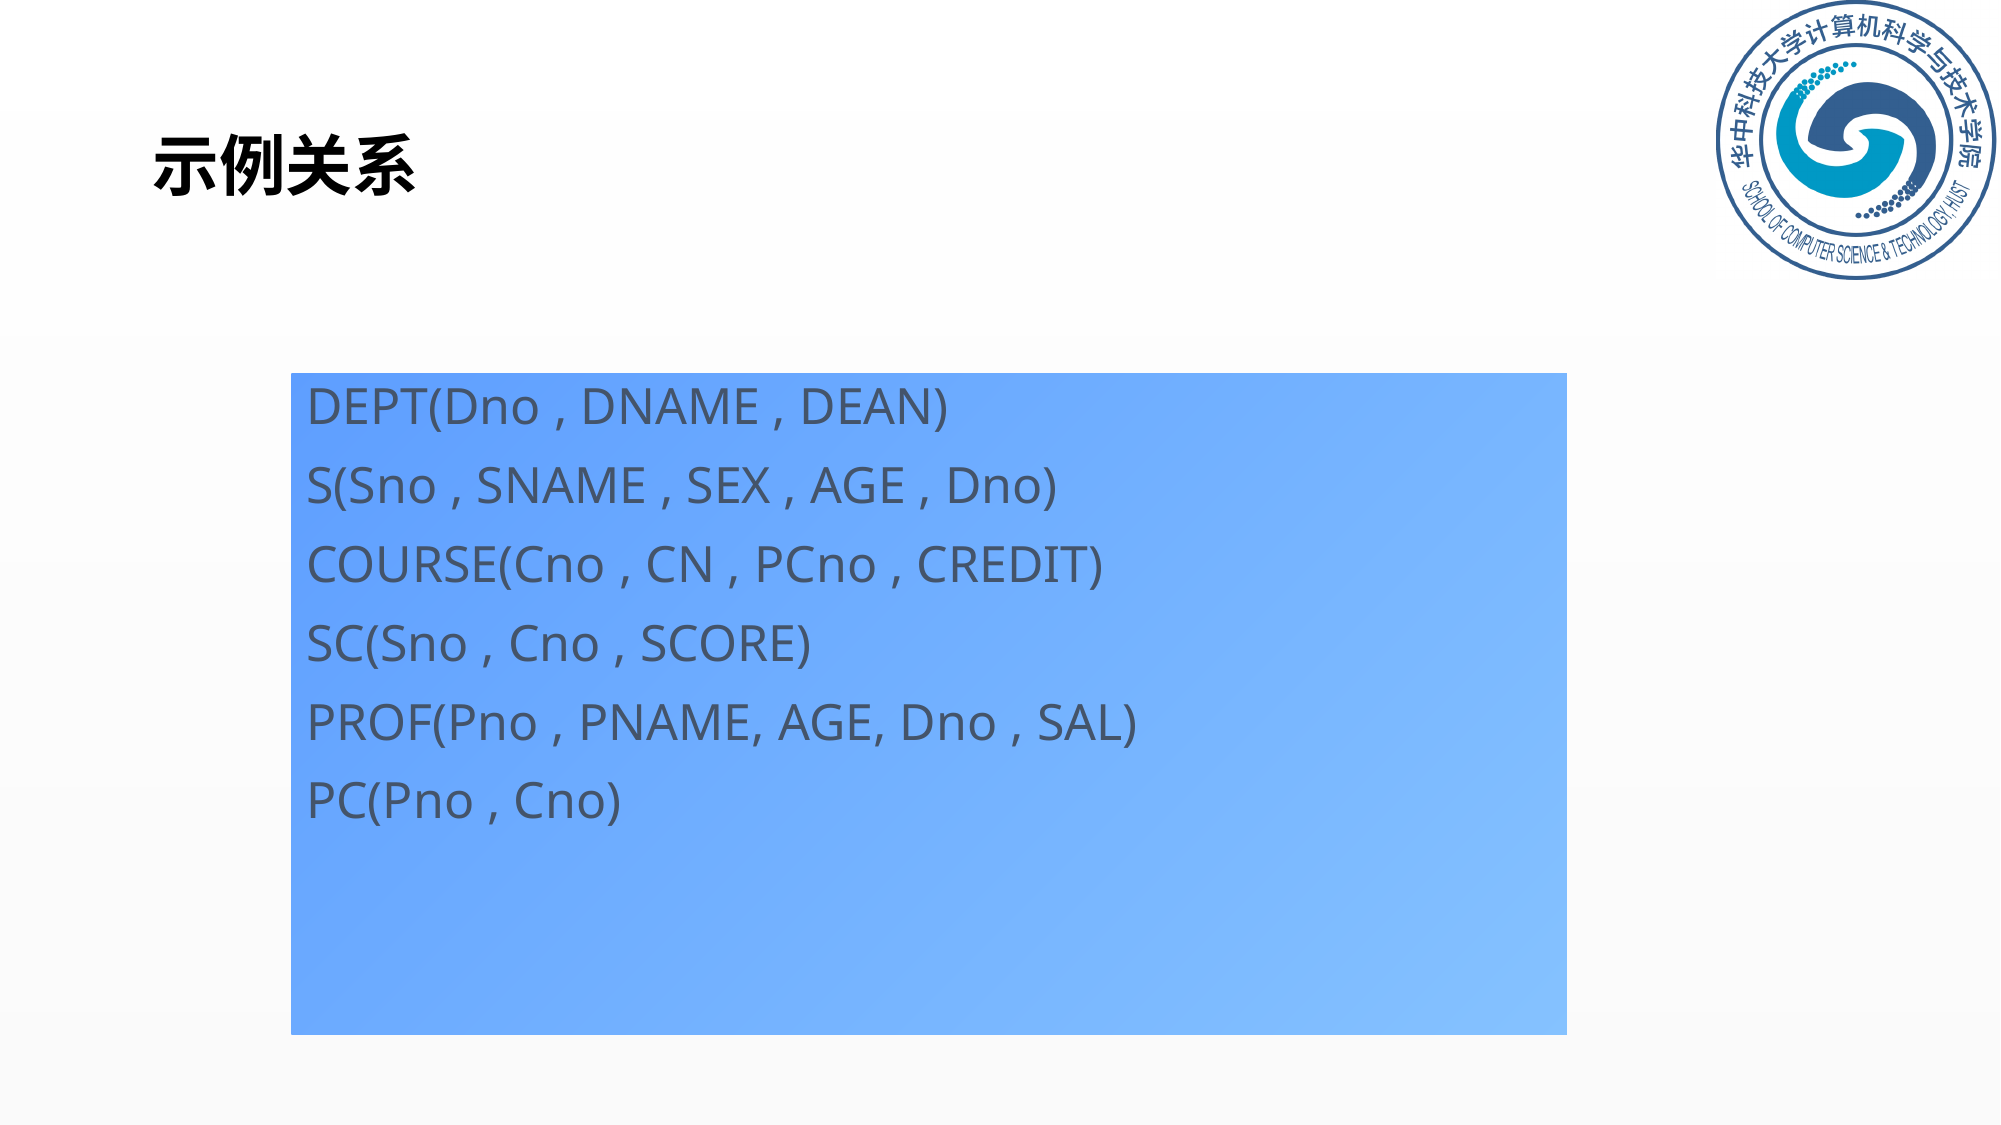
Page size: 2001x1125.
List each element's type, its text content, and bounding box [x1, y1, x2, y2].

picture [1716, 0, 1999, 280]
title 示例关系 [137, 59, 1863, 278]
picture [1863, 136, 1868, 155]
list DEPT(Dno , DNAME , DEAN) S(Sno , SNAME , SEX , AGE , Dno) COURSE(Cno , CN , PCno , CREDIT) SC(Sno , Cno , SCORE) PROF(Pno , PNAME, AGE, Dno , SAL) PC(Pno , Cno) [291, 373, 1567, 1035]
